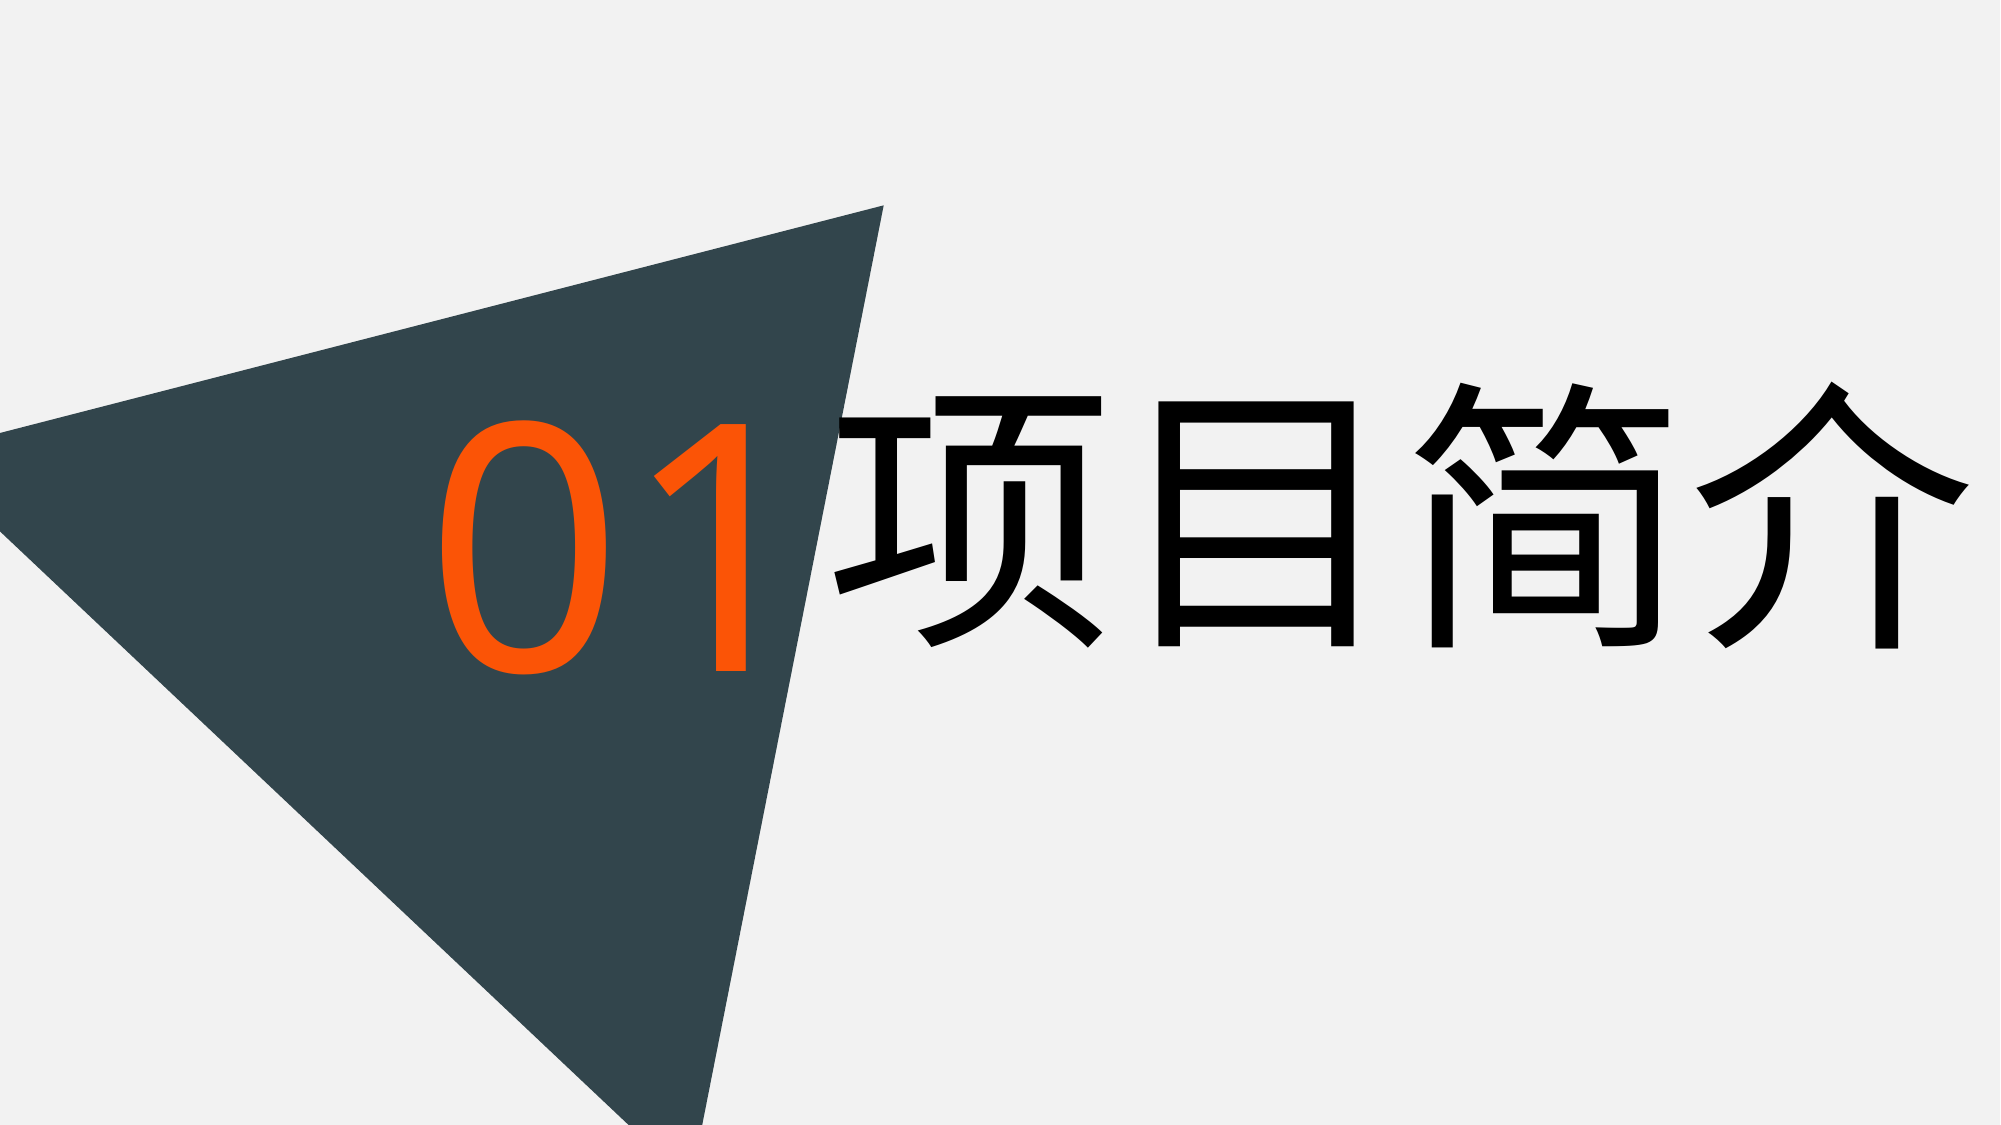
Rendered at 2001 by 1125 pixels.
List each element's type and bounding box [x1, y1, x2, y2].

text_box [414, 317, 2000, 752]
text_box [446, 203, 886, 317]
text_box [0, 325, 777, 1125]
